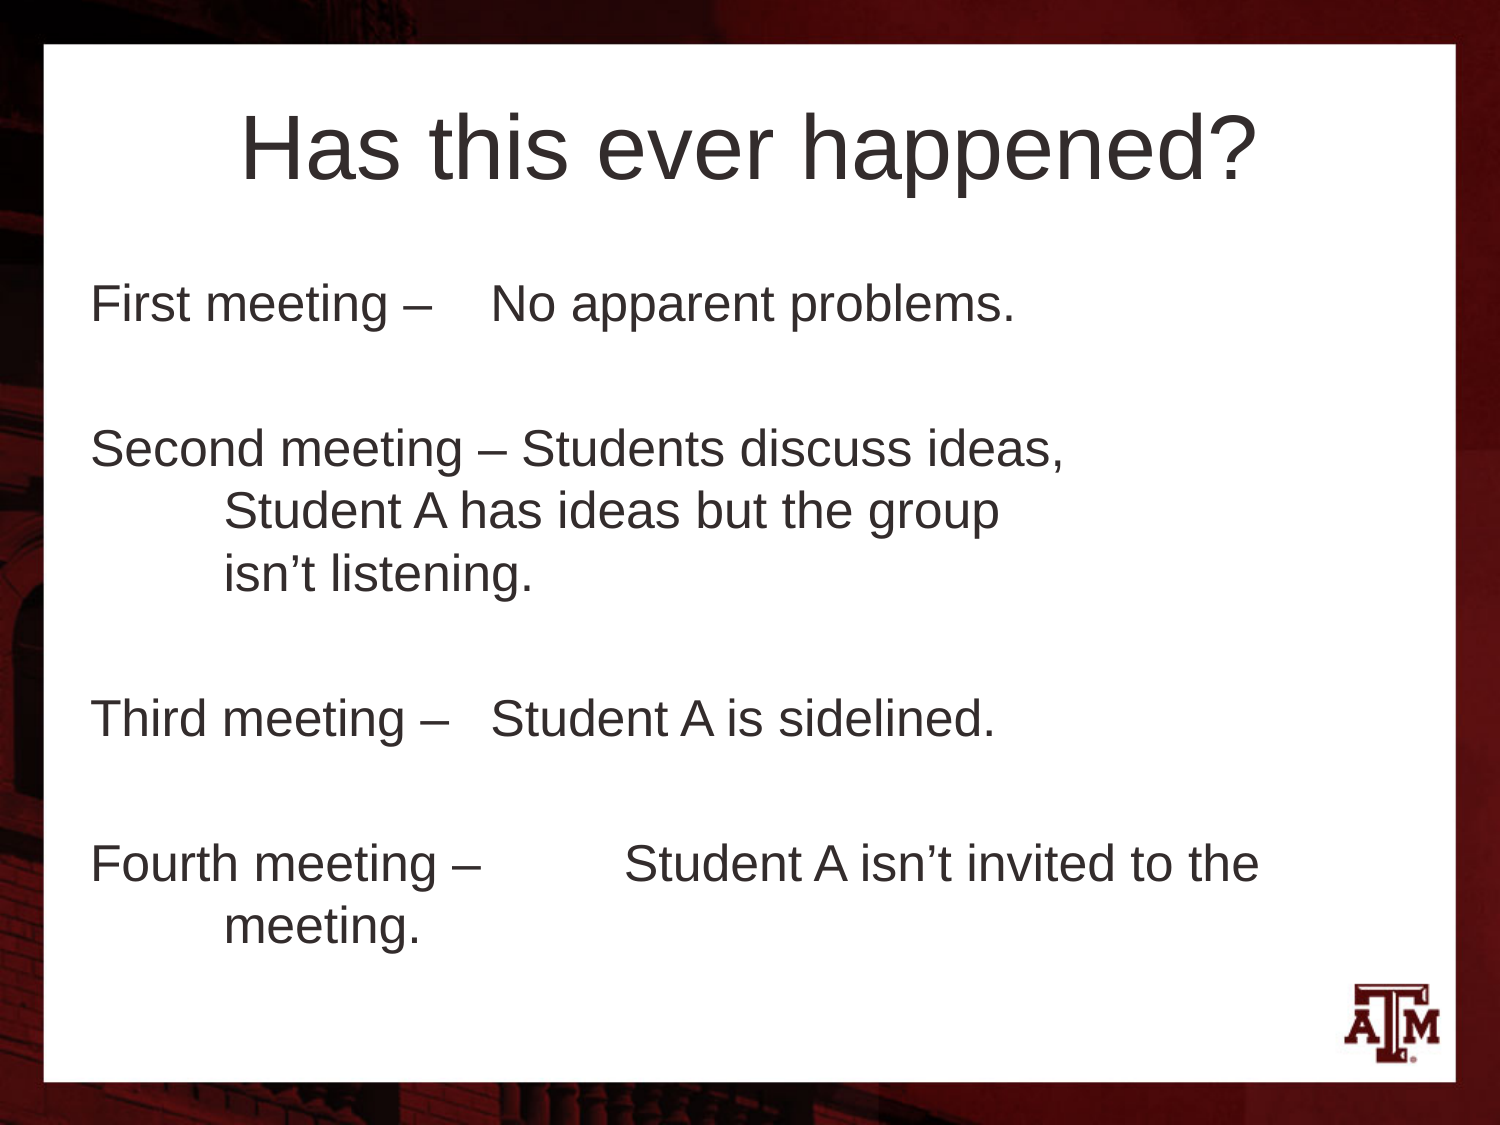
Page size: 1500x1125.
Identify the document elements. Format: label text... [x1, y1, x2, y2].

list First meeting – No apparent problems. Second meeting – Students discuss ideas, Student A has ideas but the group isn’t listening. Third meeting – Student A is sidelined. Fourth meeting – Student A isn’t invited to the meeting. [75, 262, 1425, 972]
title Has this ever happened? [75, 54, 1425, 233]
picture [0, 0, 1500, 1125]
